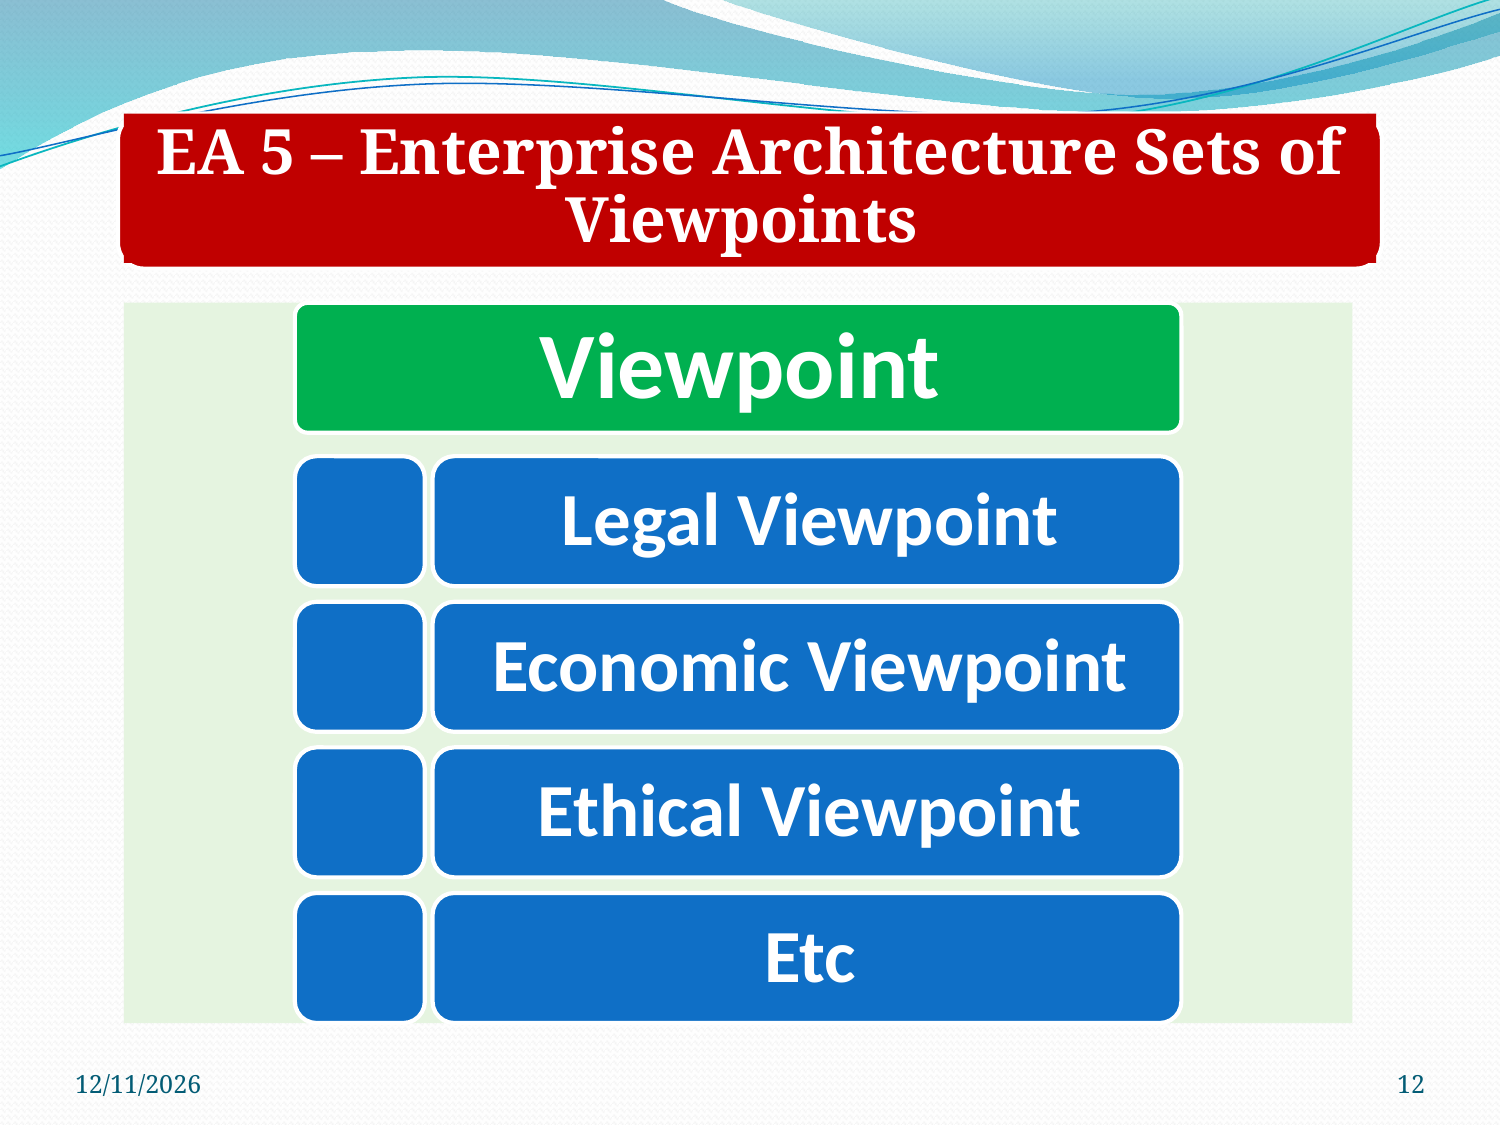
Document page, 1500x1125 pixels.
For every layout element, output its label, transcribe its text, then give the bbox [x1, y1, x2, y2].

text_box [123, 302, 1353, 1024]
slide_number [75, 1042, 425, 1103]
slide_number 12 [1299, 1042, 1425, 1103]
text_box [117, 113, 1383, 269]
